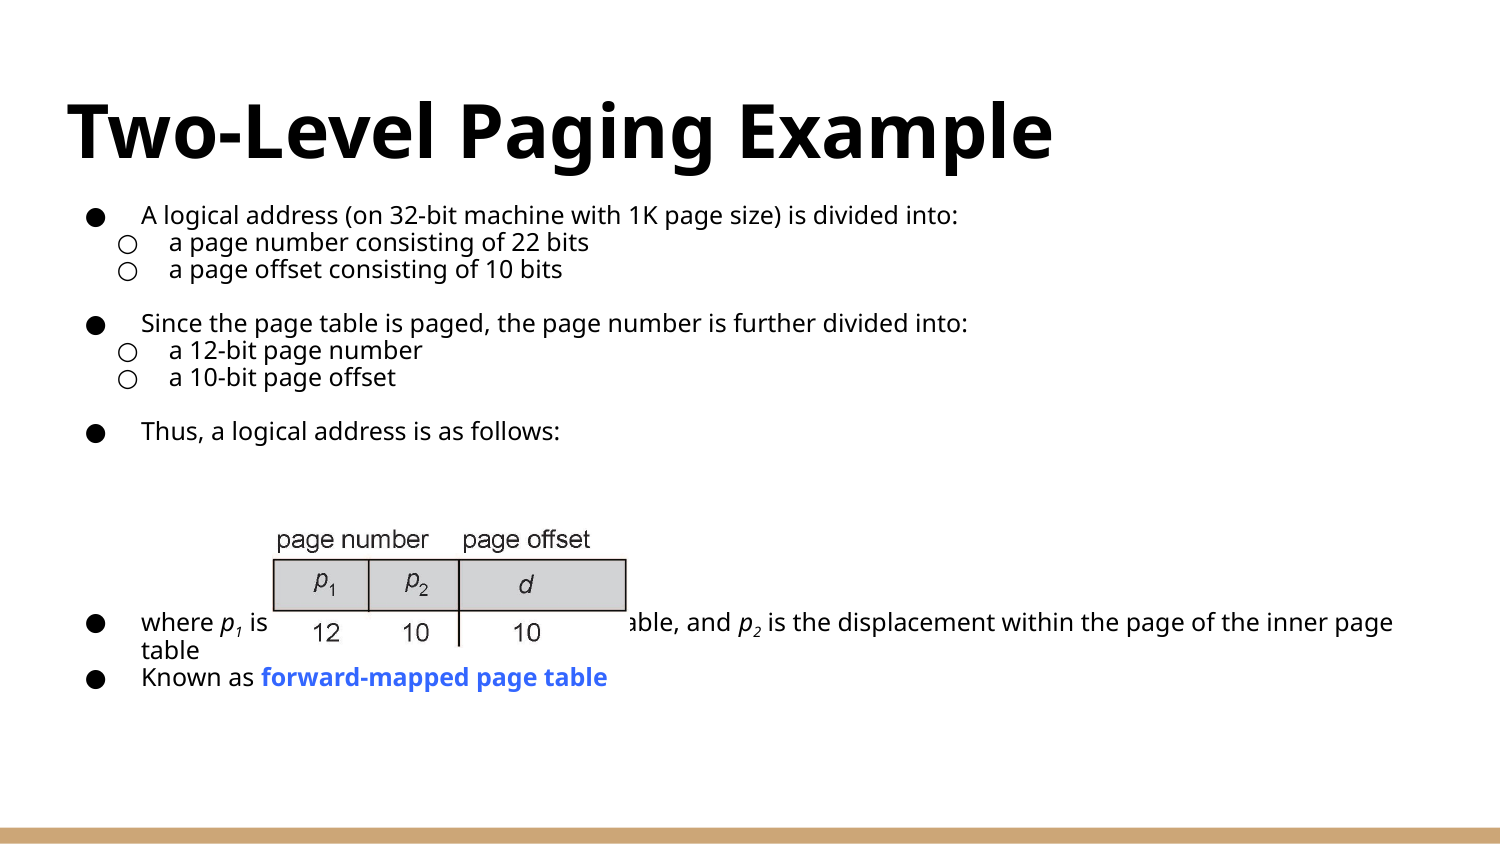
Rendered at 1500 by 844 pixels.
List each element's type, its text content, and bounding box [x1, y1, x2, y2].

text_box A logical address (on 32-bit machine with 1K page size) is divided into: a page number consisting of 22 bits a page offset consisting of 10 bits Since the page table is paged, the page number is further divided into: a 12-bit page number a 10-bit page offset Thus, a logical address is as follows: where p1 is an index into the outer page table, and p2 is the displacement within the page of the inner page table Known as forward-mapped page table [51, 188, 1449, 749]
title Two-Level Paging Example [51, 51, 1449, 188]
picture [271, 527, 630, 648]
